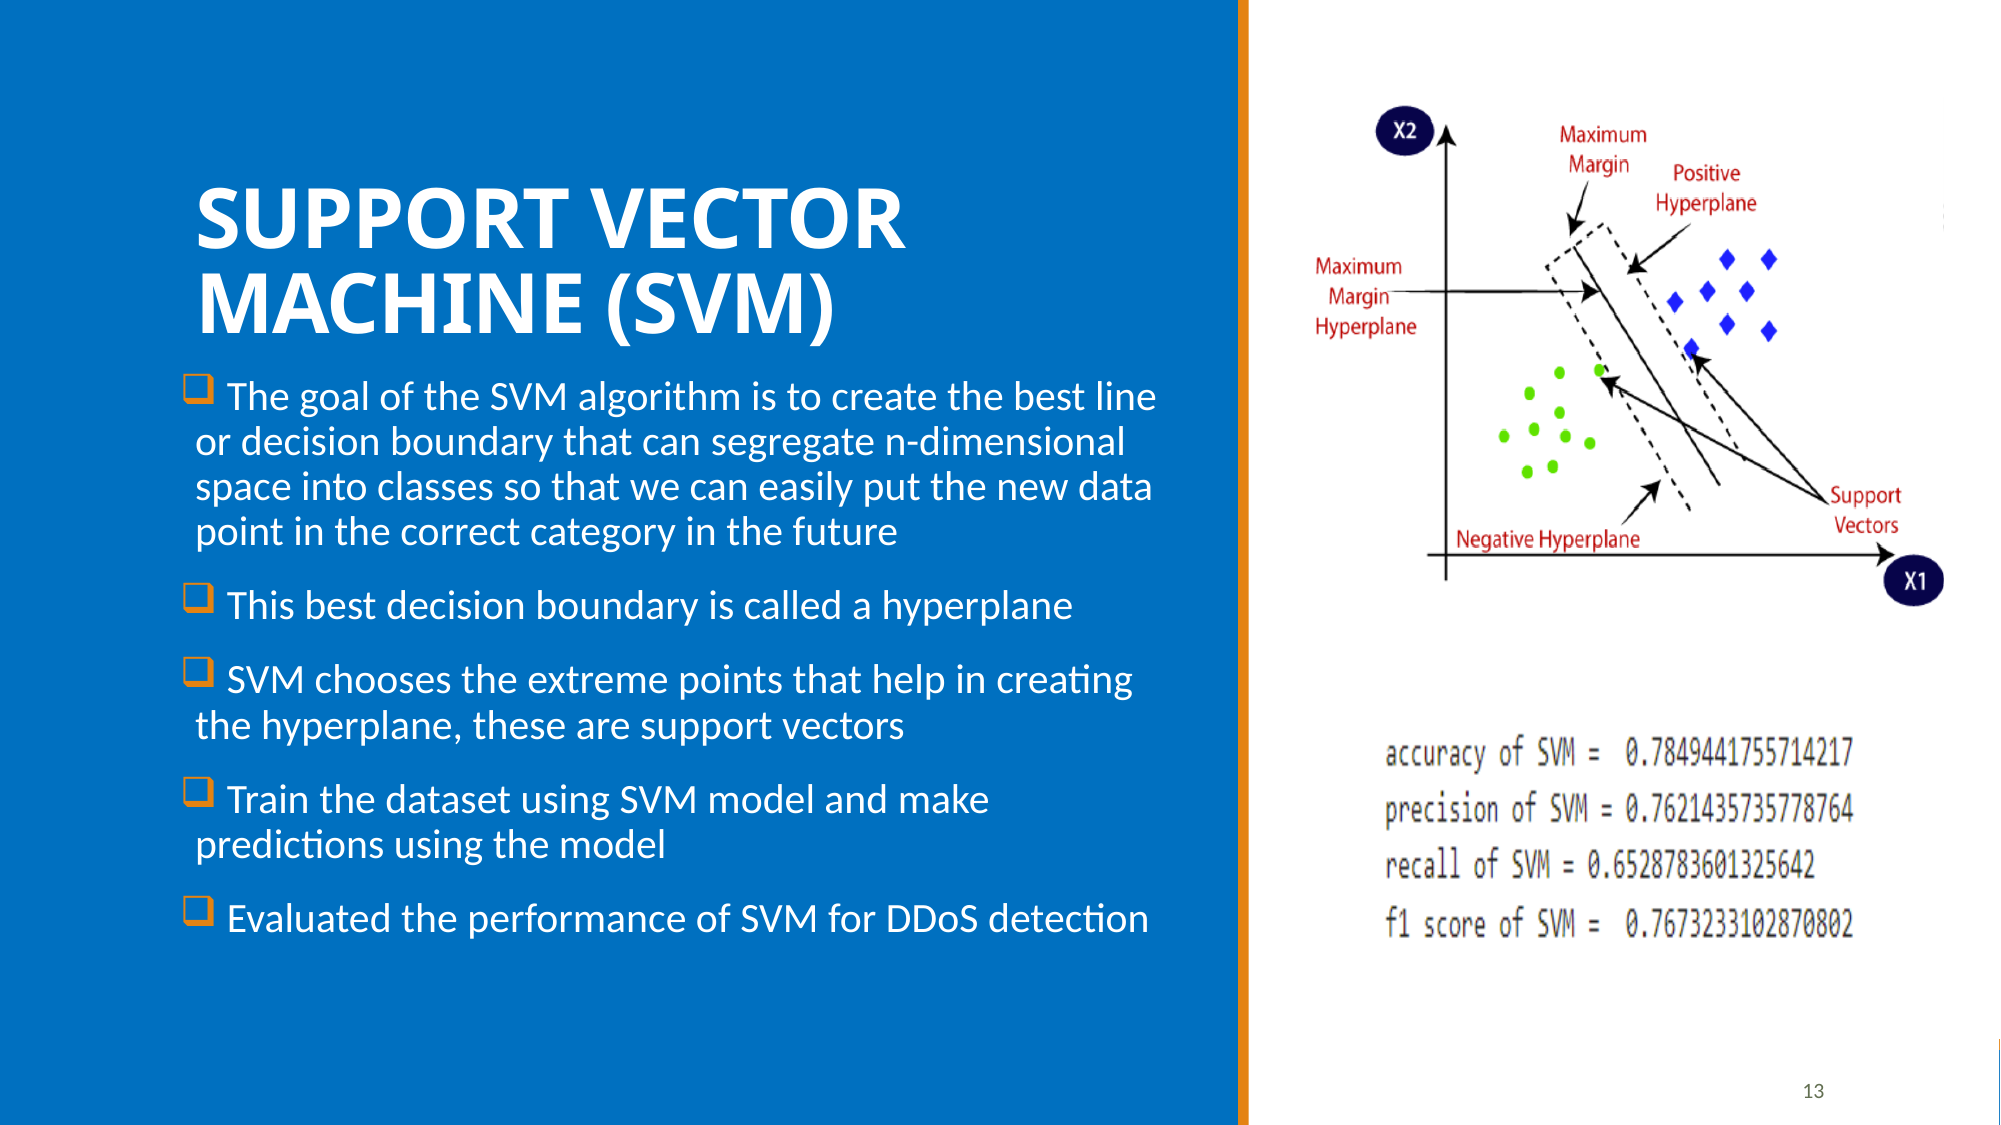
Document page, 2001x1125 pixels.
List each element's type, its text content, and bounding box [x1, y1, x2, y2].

picture [1298, 82, 1944, 625]
text_box [1250, 0, 2000, 1125]
text_box [1237, 0, 1250, 1125]
text_box [0, 0, 1237, 1125]
picture [1340, 727, 1969, 967]
title SUPPORT VECTOR MACHINE (SVM) [180, 84, 1161, 359]
slide_number 13 [1624, 1059, 1840, 1120]
list The goal of the SVM algorithm is to create the best line or decision boundary that can segregate n-dimensional space into classes so that we can easily put the new data point in the correct category in the future This best decision boundary is called a hyperplane SVM chooses the extreme points that help in creating the hyperplane, these are support vectors Train the dataset using SVM model and make predictions using the model Evaluated the performance of SVM for DDoS detection [180, 366, 1161, 966]
